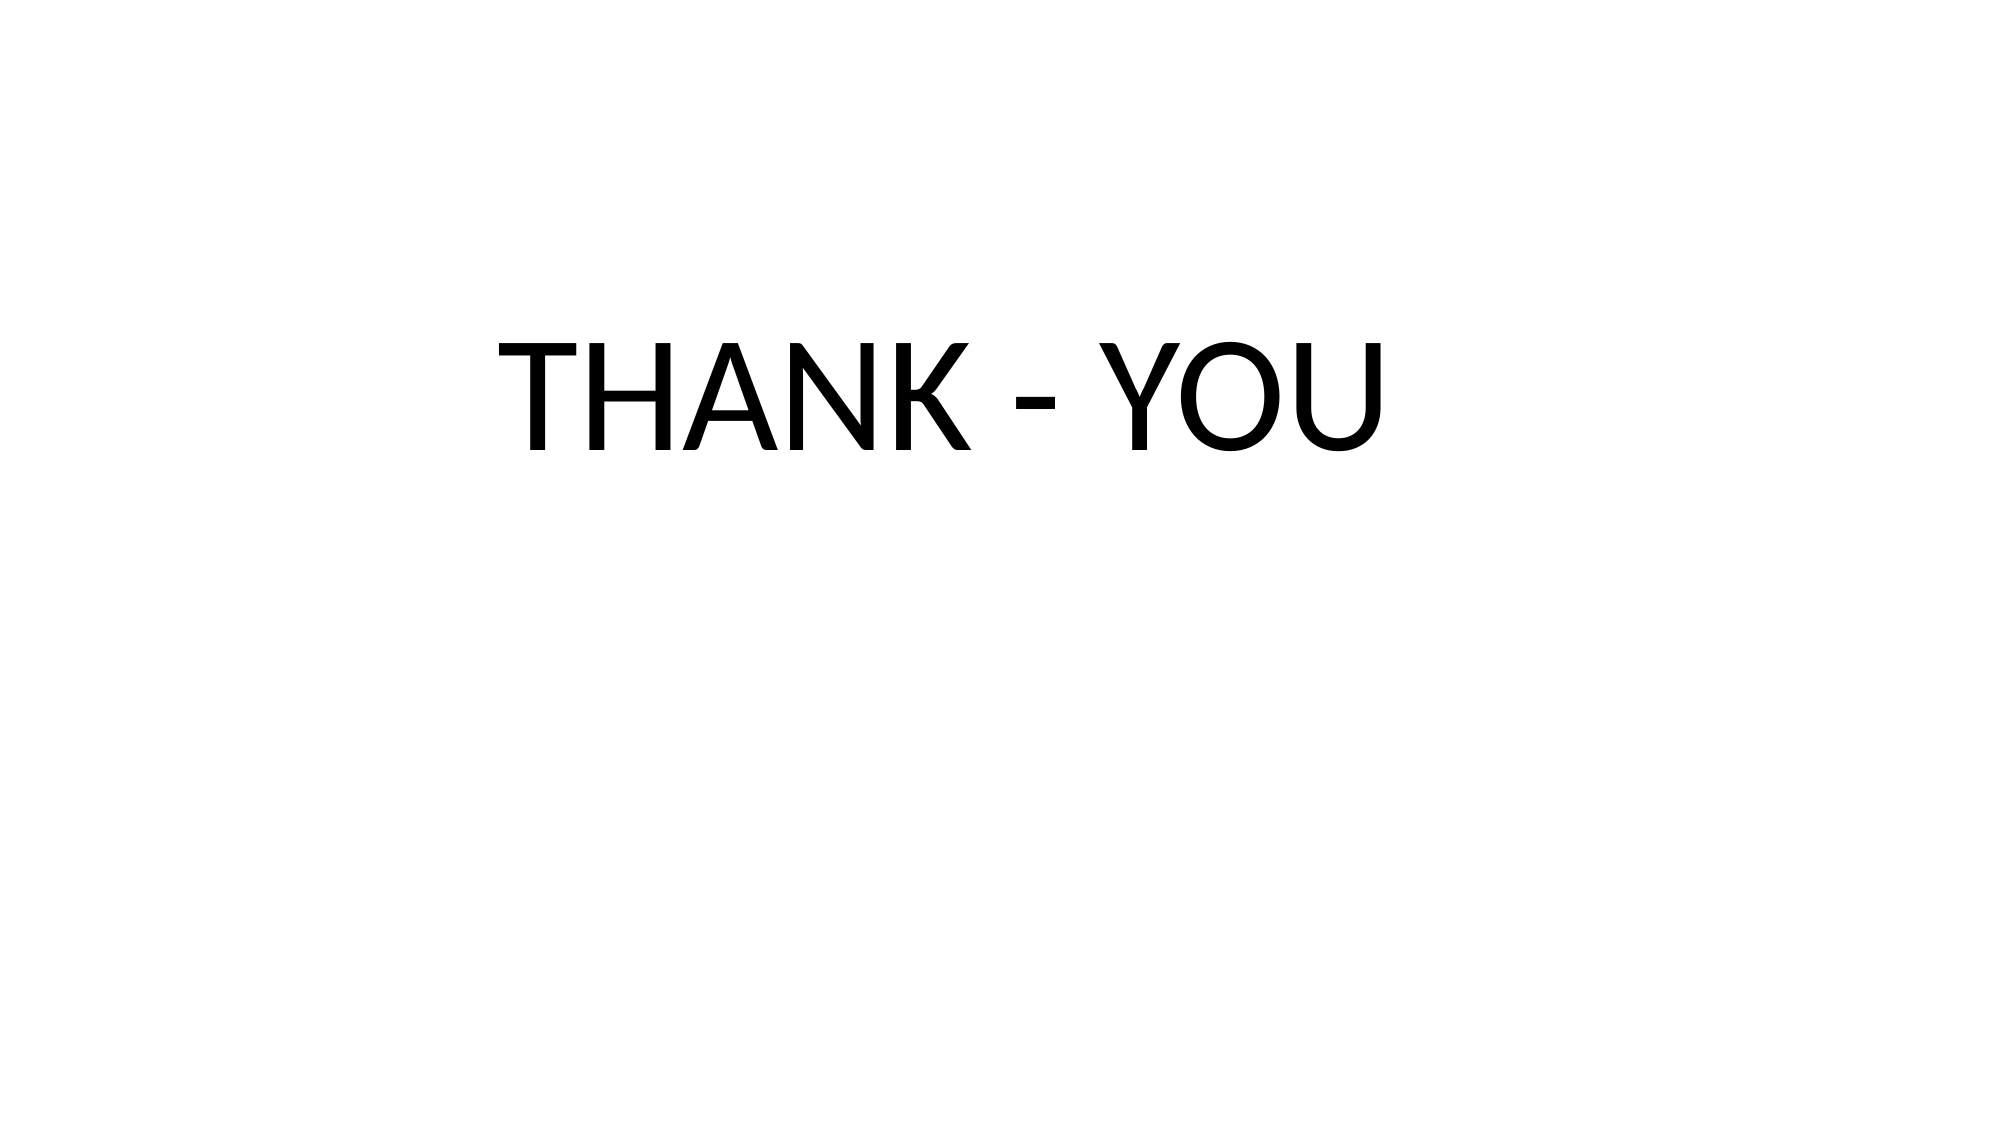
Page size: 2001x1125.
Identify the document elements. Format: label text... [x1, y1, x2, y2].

list THANK - YOU [137, 299, 1863, 1014]
